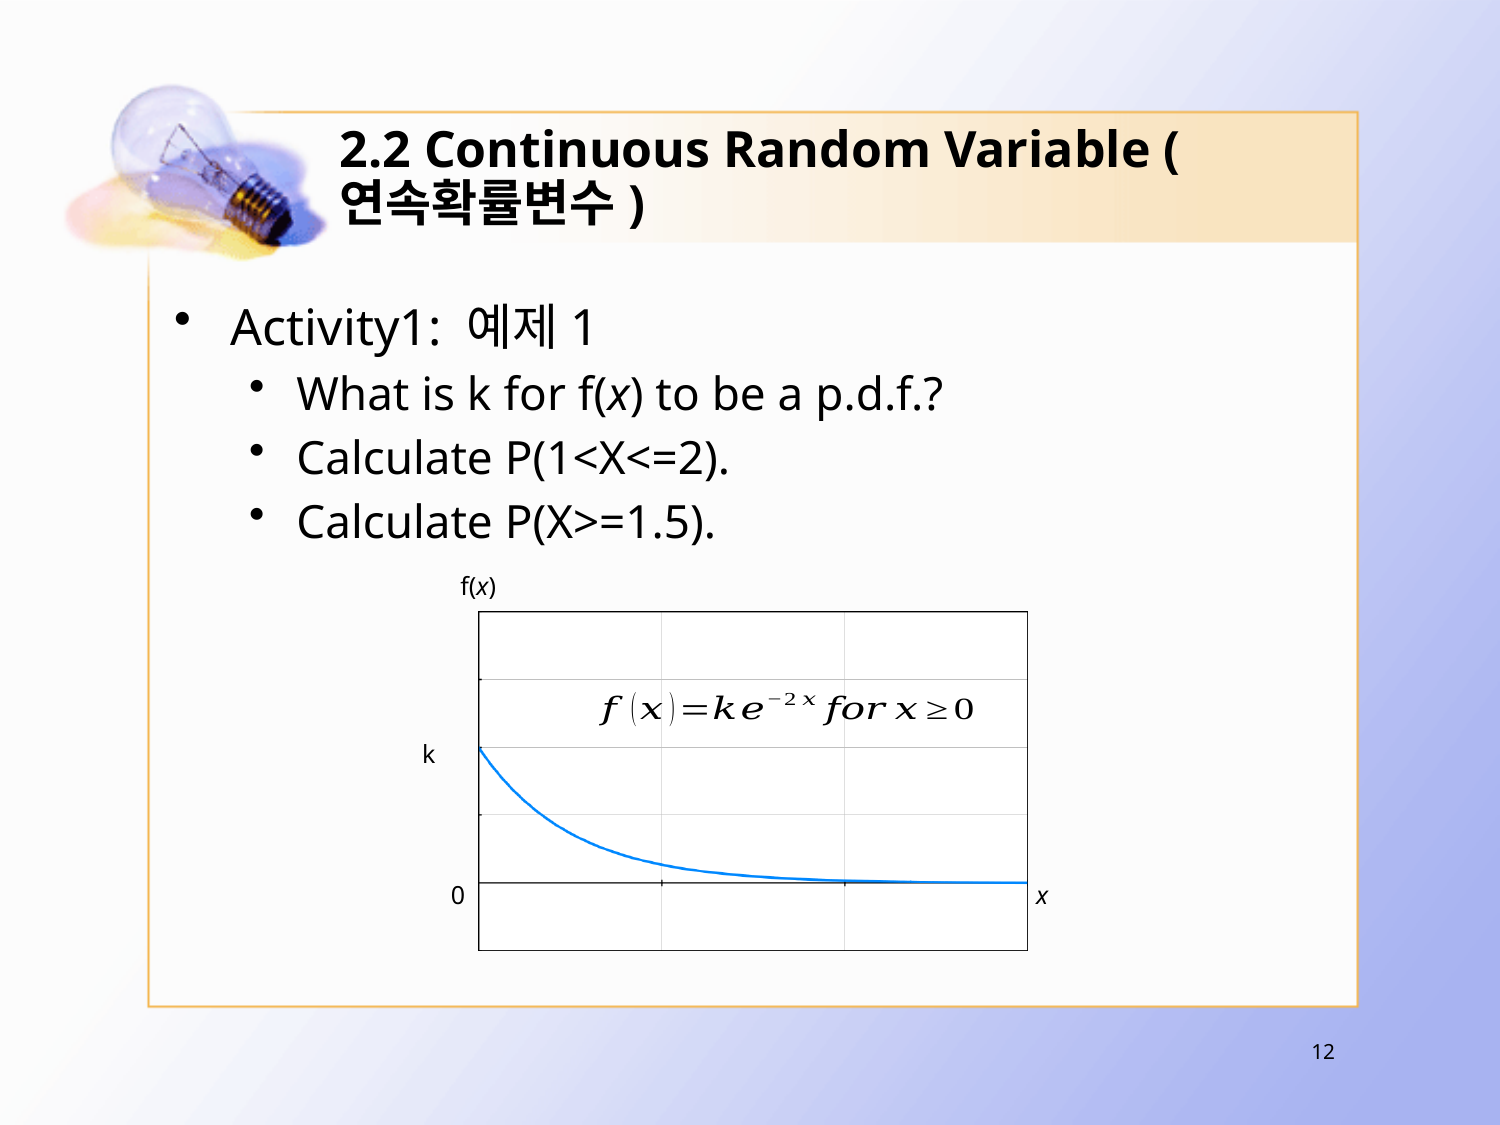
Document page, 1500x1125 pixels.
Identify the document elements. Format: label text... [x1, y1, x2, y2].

text_box x [1032, 872, 1056, 917]
text_box 0 [436, 872, 472, 917]
list Activity1: 예제1 What is k for f(x) to be a p.d.f.? Calculate P(1<X<=2). Calculate P(X>=1.5). [159, 287, 1275, 925]
text_box f(x) [445, 562, 511, 608]
title 2.2 Continuous Random Variable (연속확률변수) [324, 134, 1275, 222]
picture [0, 0, 1500, 1125]
text_box k [407, 731, 451, 777]
slide_number 12 [1237, 1025, 1350, 1075]
